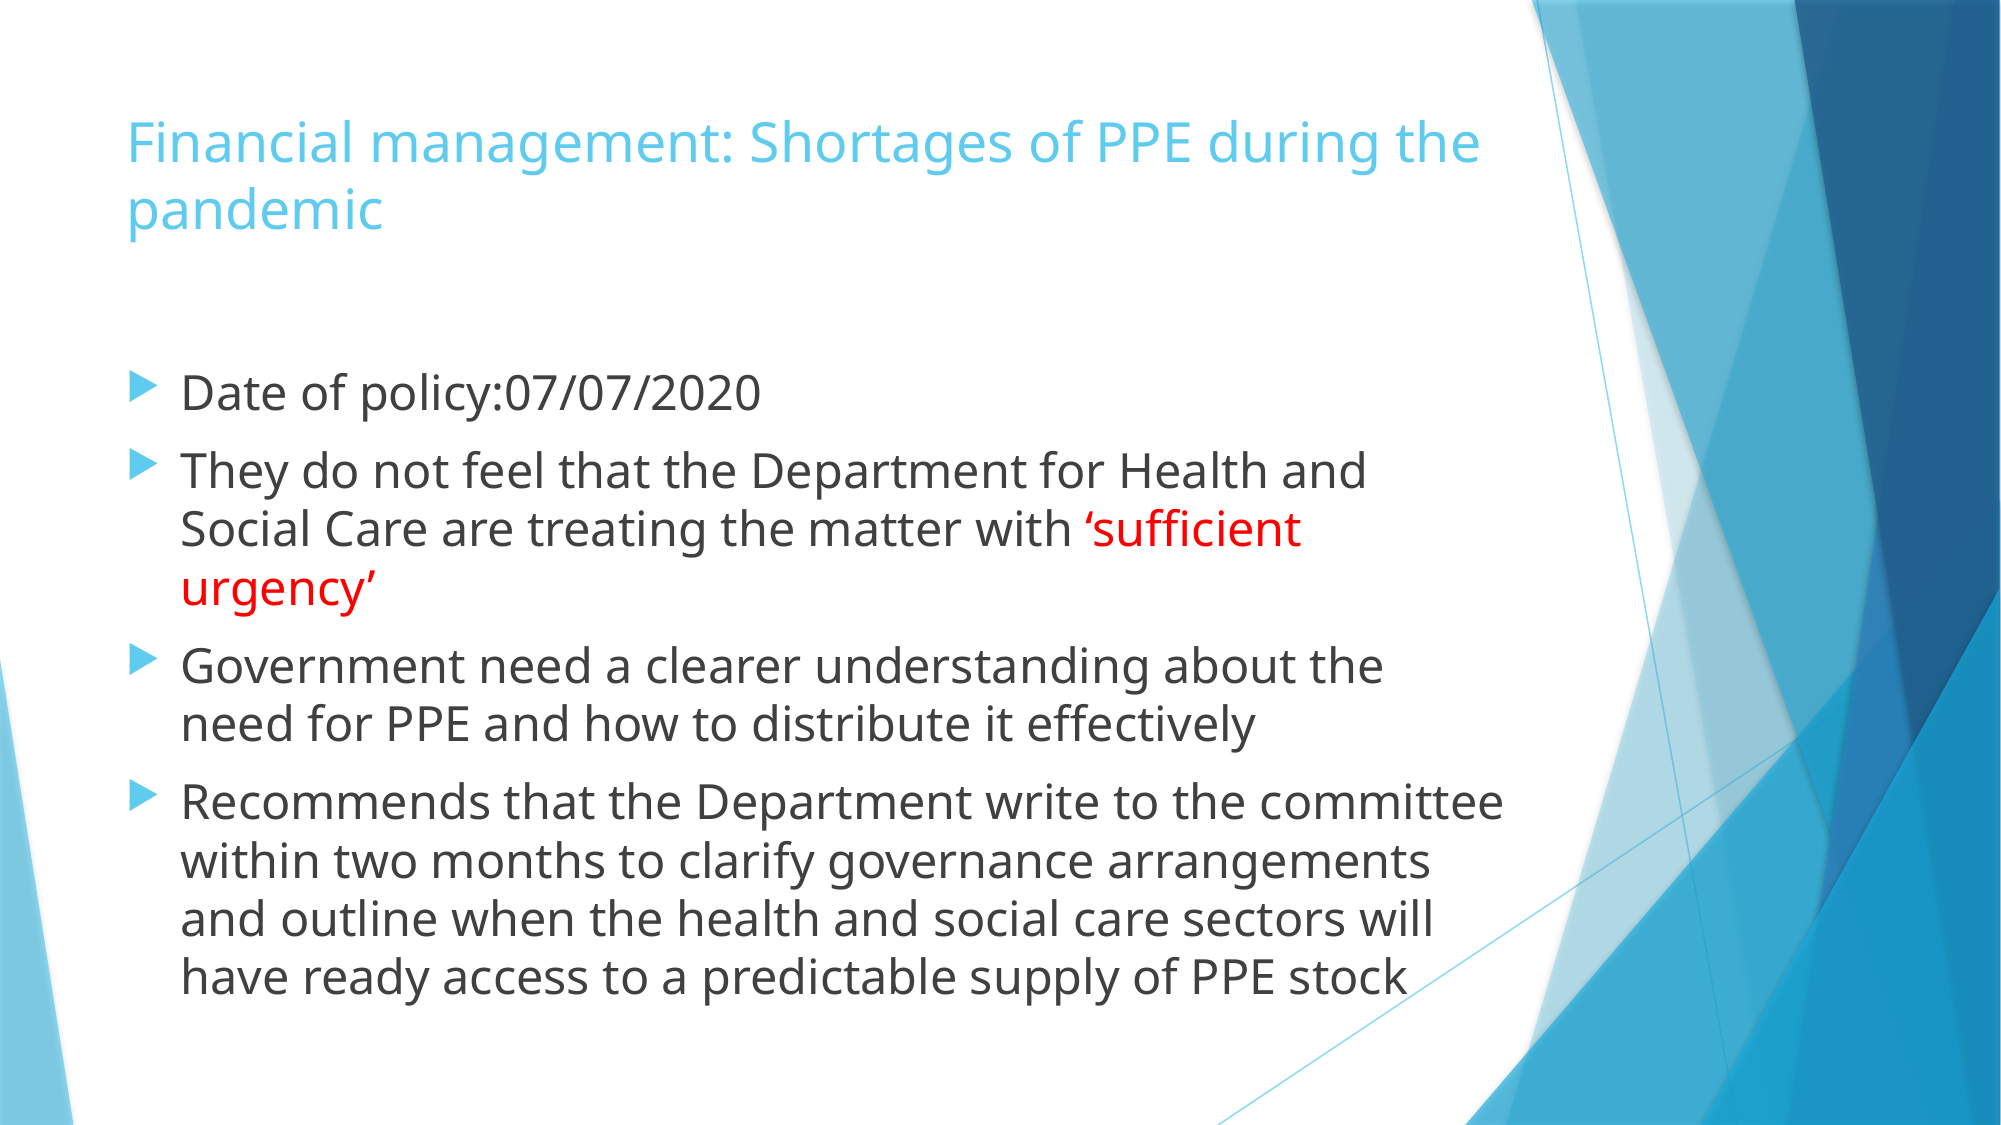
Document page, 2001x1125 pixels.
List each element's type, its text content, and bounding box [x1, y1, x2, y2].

list Date of policy:07/07/2020 They do not feel that the Department for Health and Social Care are treating the matter with ‘sufficient urgency’ Government need a clearer understanding about the need for PPE and how to distribute it effectively Recommends that the Department write to the committee within two months to clarify governance arrangements and outline when the health and social care sectors will have ready access to a predictable supply of PPE stock [111, 354, 1522, 1059]
title Financial management: Shortages of PPE during the pandemic [111, 99, 1522, 317]
